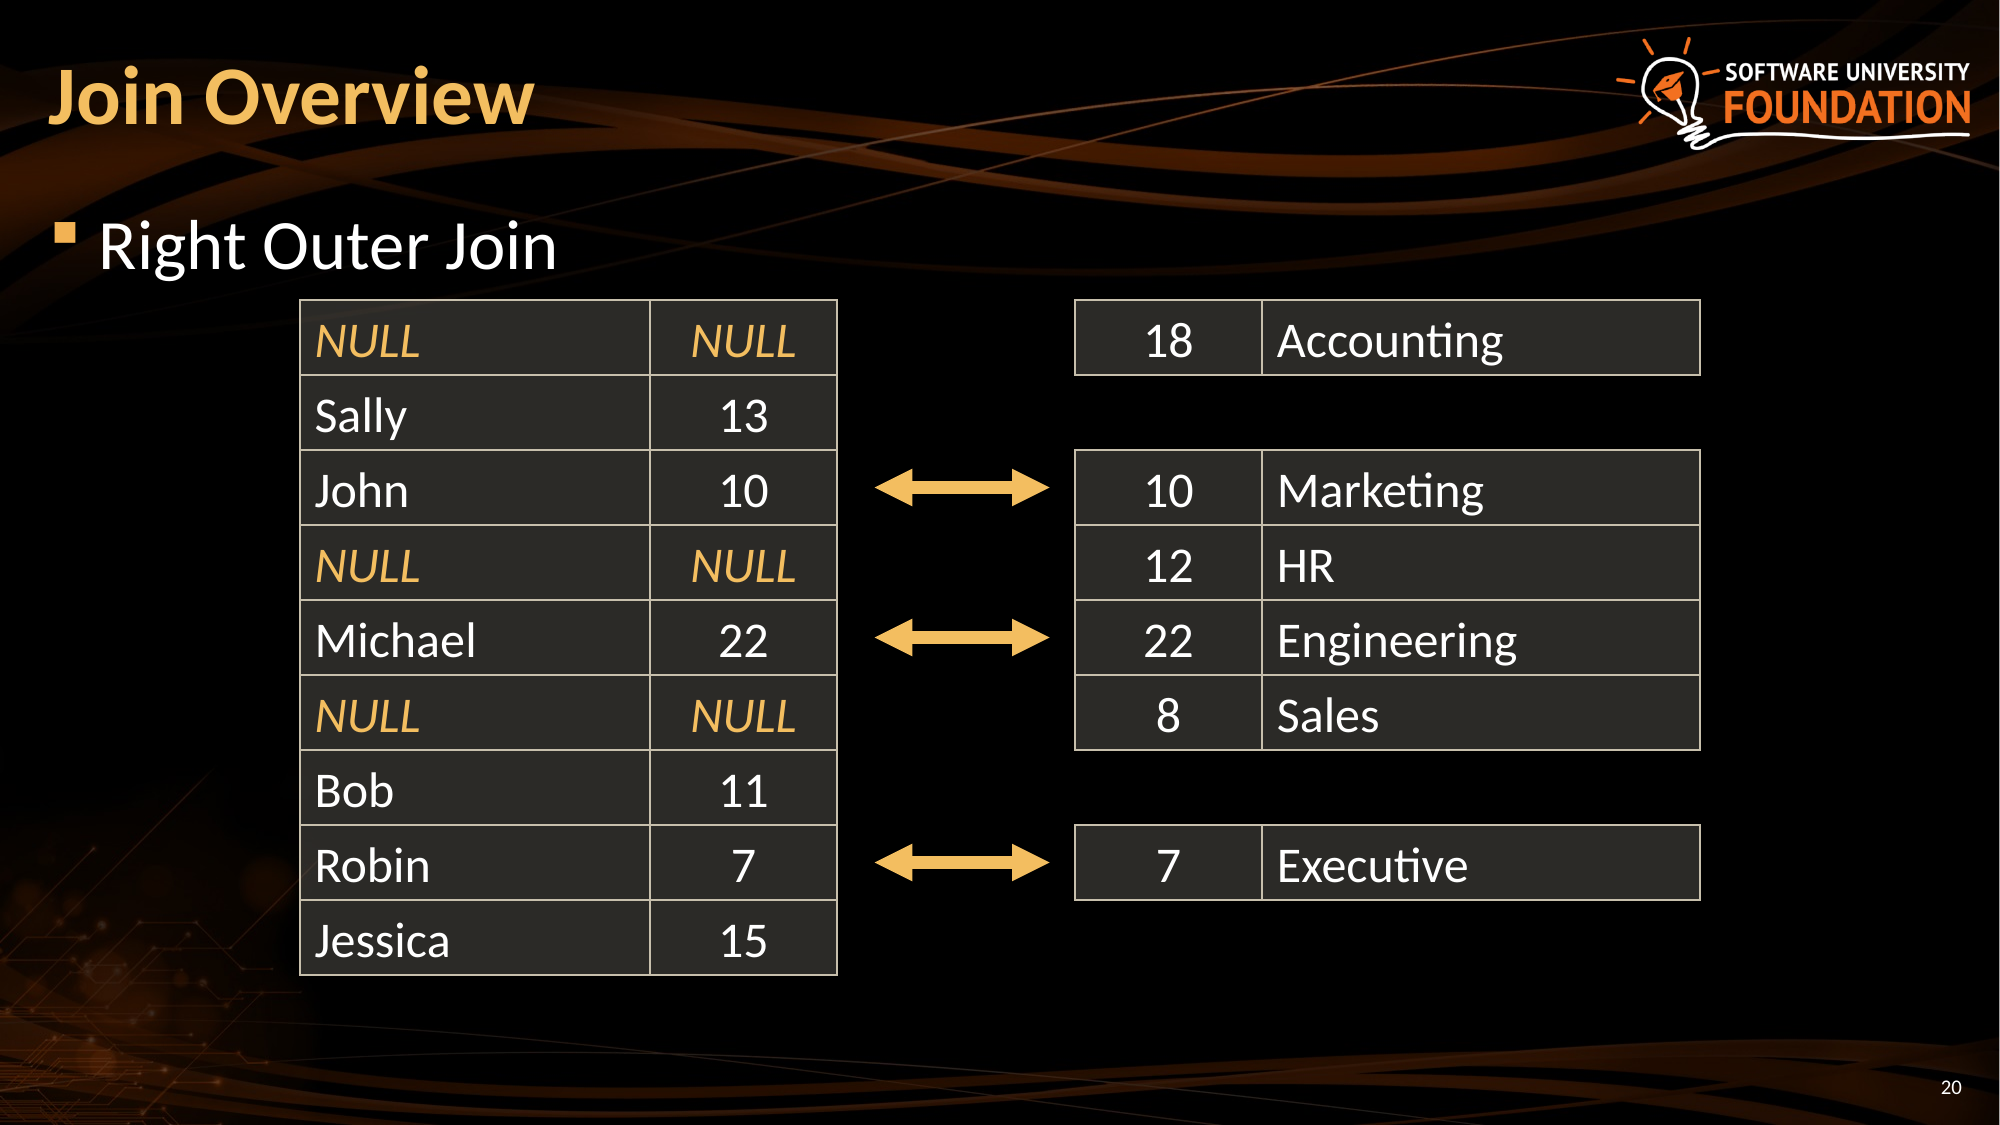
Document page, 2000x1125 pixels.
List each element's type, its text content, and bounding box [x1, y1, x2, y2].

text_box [874, 487, 1050, 863]
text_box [299, 299, 838, 750]
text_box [1074, 674, 1700, 750]
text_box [299, 900, 838, 975]
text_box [1074, 600, 1700, 674]
picture [0, 0, 2000, 1125]
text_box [1074, 824, 1700, 900]
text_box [1074, 524, 1700, 600]
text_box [299, 824, 838, 900]
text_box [1074, 449, 1700, 524]
list Right Outer Join [31, 188, 1968, 1103]
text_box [1074, 299, 1700, 375]
title Join Overview [30, 6, 1602, 189]
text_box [299, 750, 838, 824]
